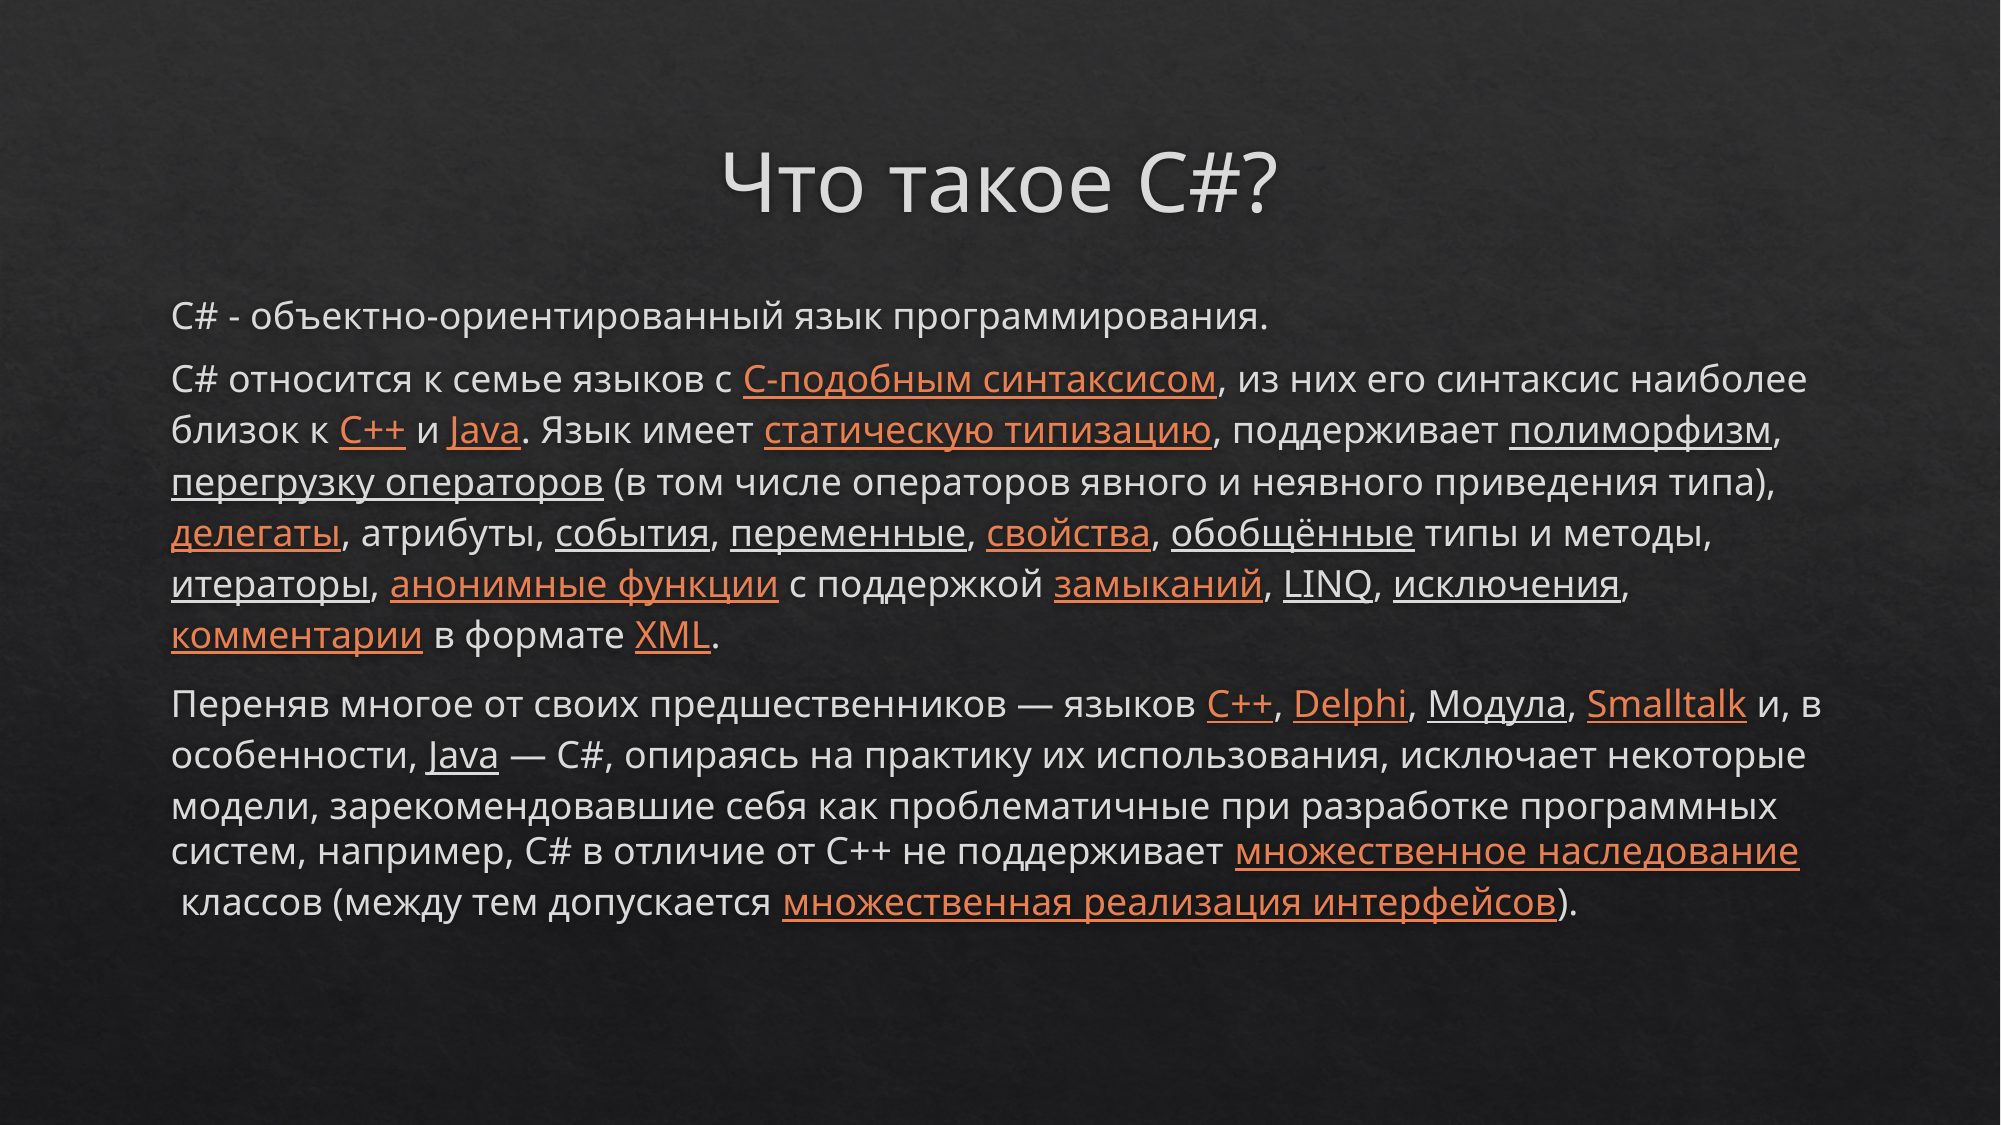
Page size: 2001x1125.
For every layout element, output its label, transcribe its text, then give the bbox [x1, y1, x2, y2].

title Что такое C#? [149, 99, 1849, 260]
list C# - объектно-ориентированный язык программирования. C# относится к семье языков с C-подобным синтаксисом, из них его синтаксис наиболее близок к C++ и Java. Язык имеет статическую типизацию, поддерживает полиморфизм, перегрузку операторов (в том числе операторов явного и неявного приведения типа), делегаты, атрибуты, события, переменные, свойства, обобщённые типы и методы, итераторы, анонимные функции с поддержкой замыканий, LINQ, исключения, комментарии в формате XML. Переняв многое от своих предшественников — языков C++, Delphi, Модула, Smalltalk и, в особенности, Java — С#, опираясь на практику их использования, исключает некоторые модели, зарекомендовавшие себя как проблематичные при разработке программных систем, например, C# в отличие от C++ не поддерживает множественное наследование классов (между тем допускается множественная реализация интерфейсов). [149, 284, 1849, 950]
